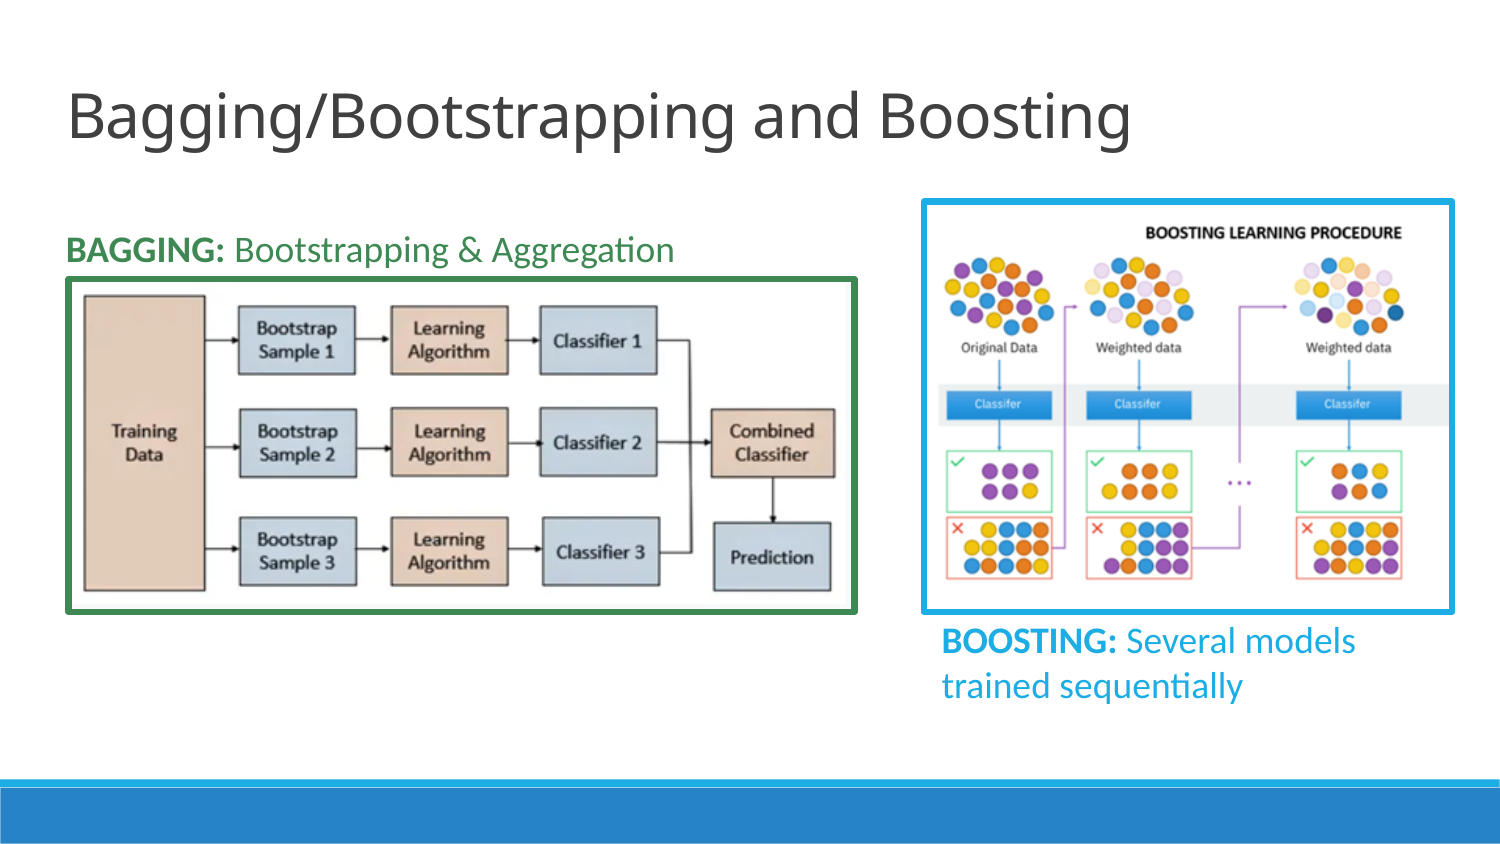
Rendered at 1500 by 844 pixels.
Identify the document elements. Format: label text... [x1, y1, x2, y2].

text_box BOOSTING: Several models trained sequentially [926, 616, 1380, 714]
text_box BAGGING: Bootstrapping & Aggregation [51, 217, 716, 278]
picture [71, 281, 852, 610]
title Bagging/Bootstrapping and Boosting [51, 72, 1449, 167]
picture [926, 204, 1450, 610]
